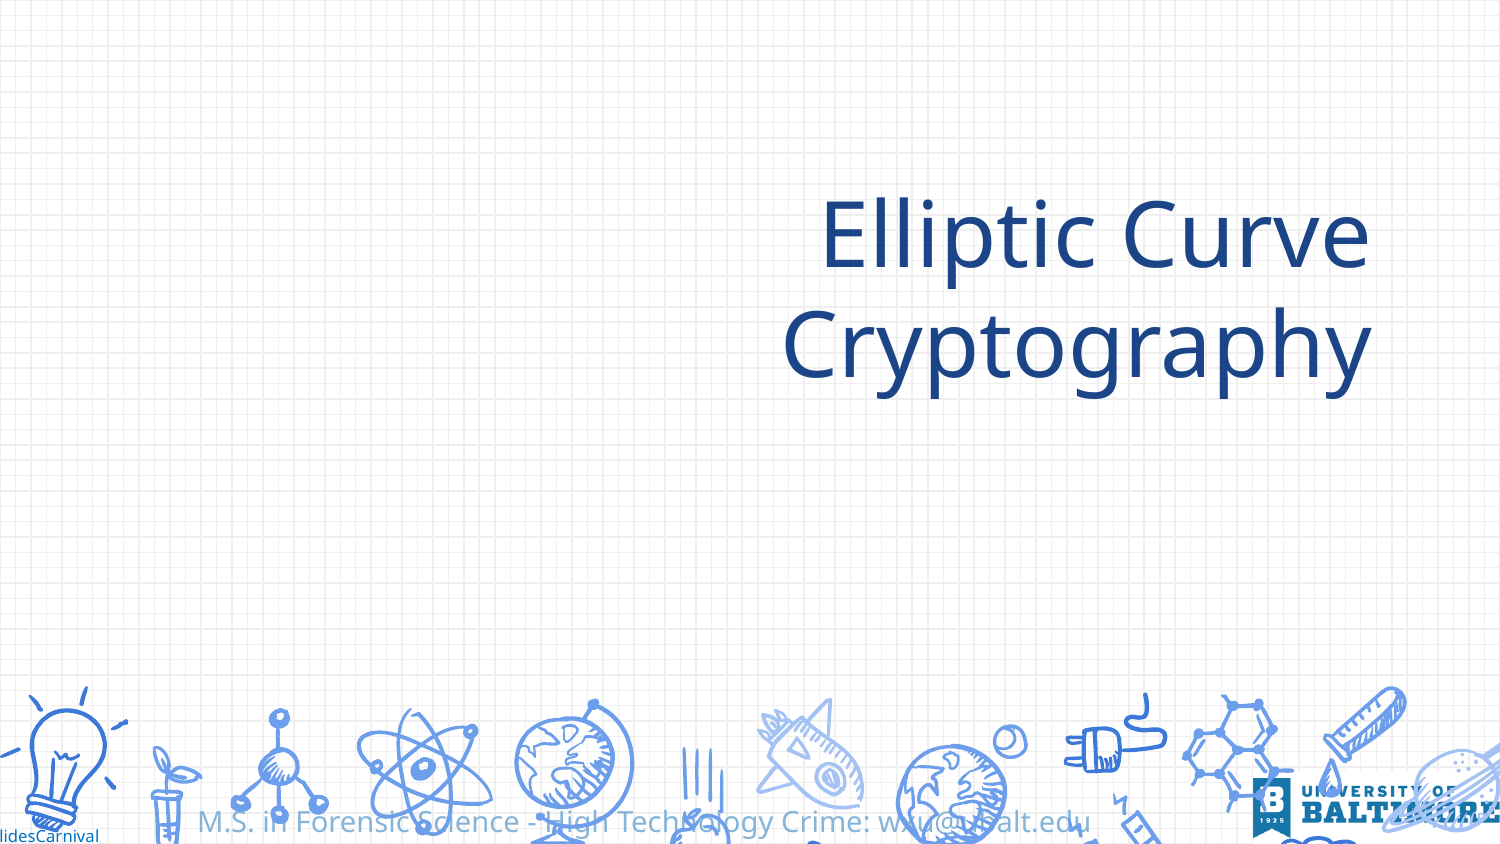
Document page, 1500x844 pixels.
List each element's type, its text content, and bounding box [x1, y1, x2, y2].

picture [1451, 771, 1489, 797]
picture [1452, 779, 1487, 803]
picture [1426, 806, 1444, 816]
picture [1402, 814, 1416, 820]
picture [1386, 824, 1397, 829]
title Elliptic Curve Cryptography [378, 190, 1388, 381]
picture [1253, 771, 1500, 844]
picture [1405, 804, 1415, 813]
picture [1326, 771, 1337, 790]
picture [1432, 781, 1496, 828]
picture [1419, 771, 1479, 801]
picture [1253, 771, 1268, 793]
picture [1440, 796, 1450, 802]
